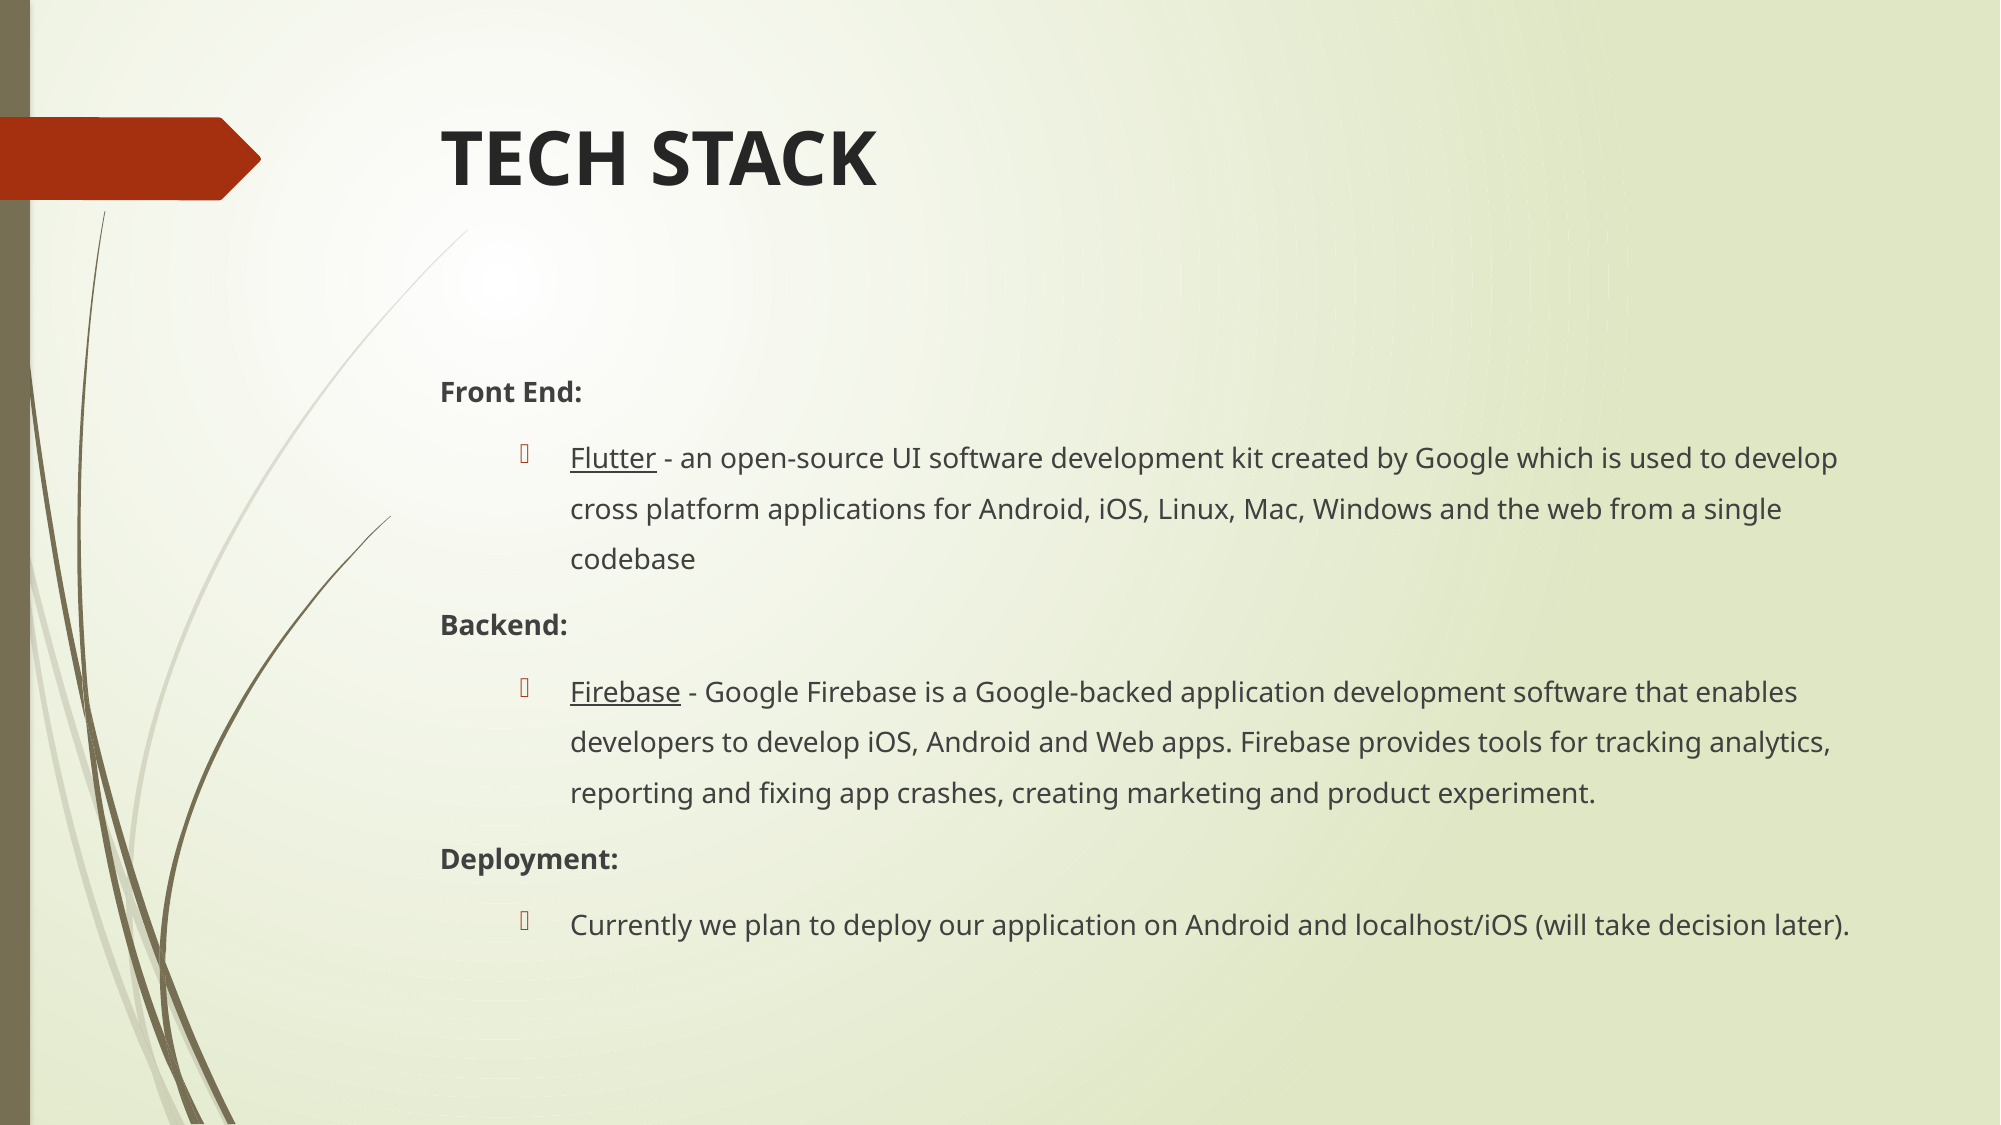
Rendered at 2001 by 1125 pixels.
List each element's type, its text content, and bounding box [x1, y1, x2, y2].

title TECH STACK [425, 102, 1888, 313]
list Front End: Flutter - an open-source UI software development kit created by Google which is used to develop cross platform applications for Android, iOS, Linux, Mac, Windows and the web from a single codebase Backend: Firebase - Google Firebase is a Google-backed application development software that enables developers to develop iOS, Android and Web apps. Firebase provides tools for tracking analytics, reporting and fixing app crashes, creating marketing and product experiment. Deployment: Currently we plan to deploy our application on Android and localhost/iOS (will take decision later). [424, 350, 1888, 970]
